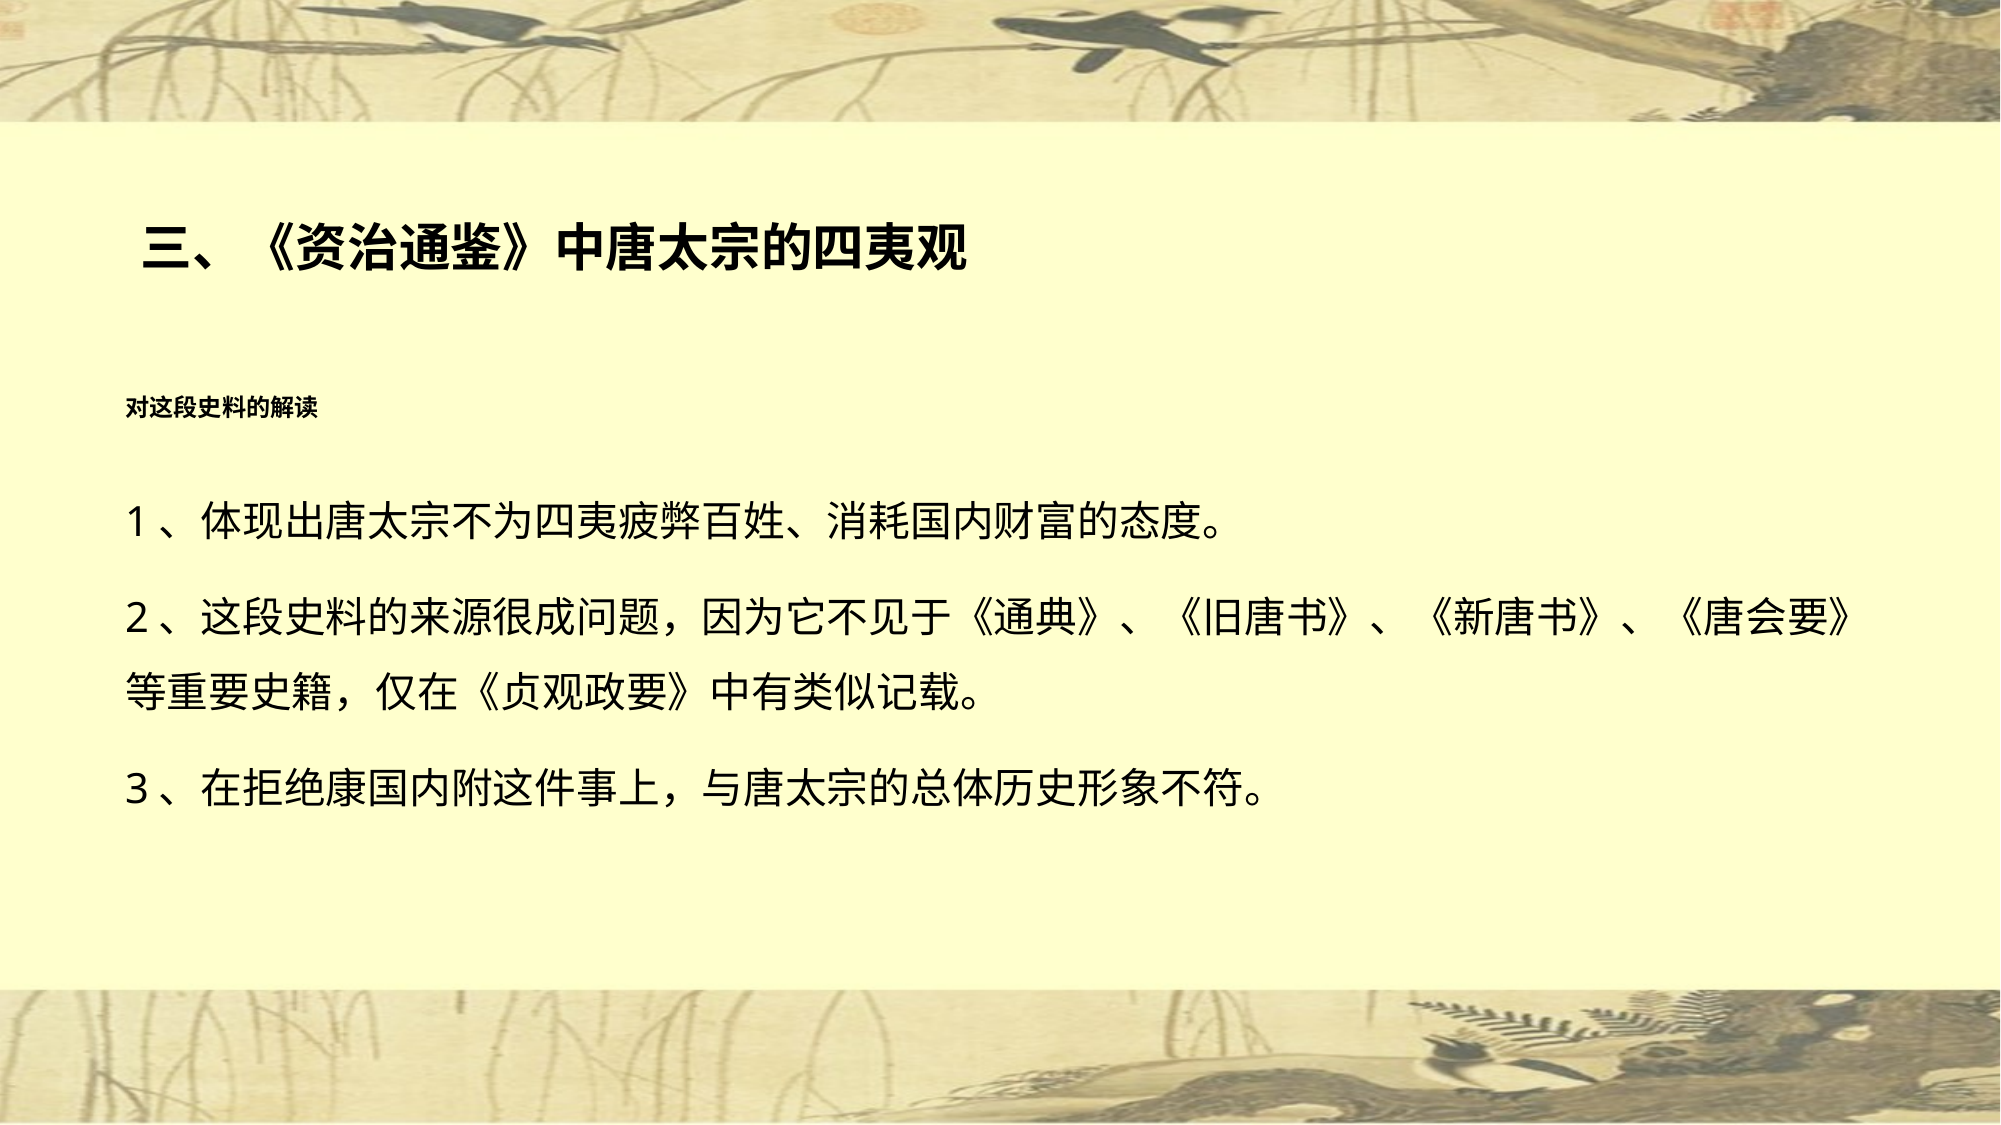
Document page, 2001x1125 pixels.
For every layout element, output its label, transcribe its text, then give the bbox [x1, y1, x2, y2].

list 1、体现出唐太宗不为四夷疲弊百姓、消耗国内财富的态度。 2、这段史料的来源很成问题，因为它不见于《通典》、《旧唐书》、《新唐书》、《唐会要》等重要史籍，仅在《贞观政要》中有类似记载。 3、在拒绝康国内附这件事上，与唐太宗的总体历史形象不符。 [110, 461, 1920, 1125]
title 对这段史料的解读 [110, 302, 1838, 461]
text_box 三、《资治通鉴》中唐太宗的四夷观 [125, 142, 1851, 361]
picture [0, 0, 2001, 1125]
